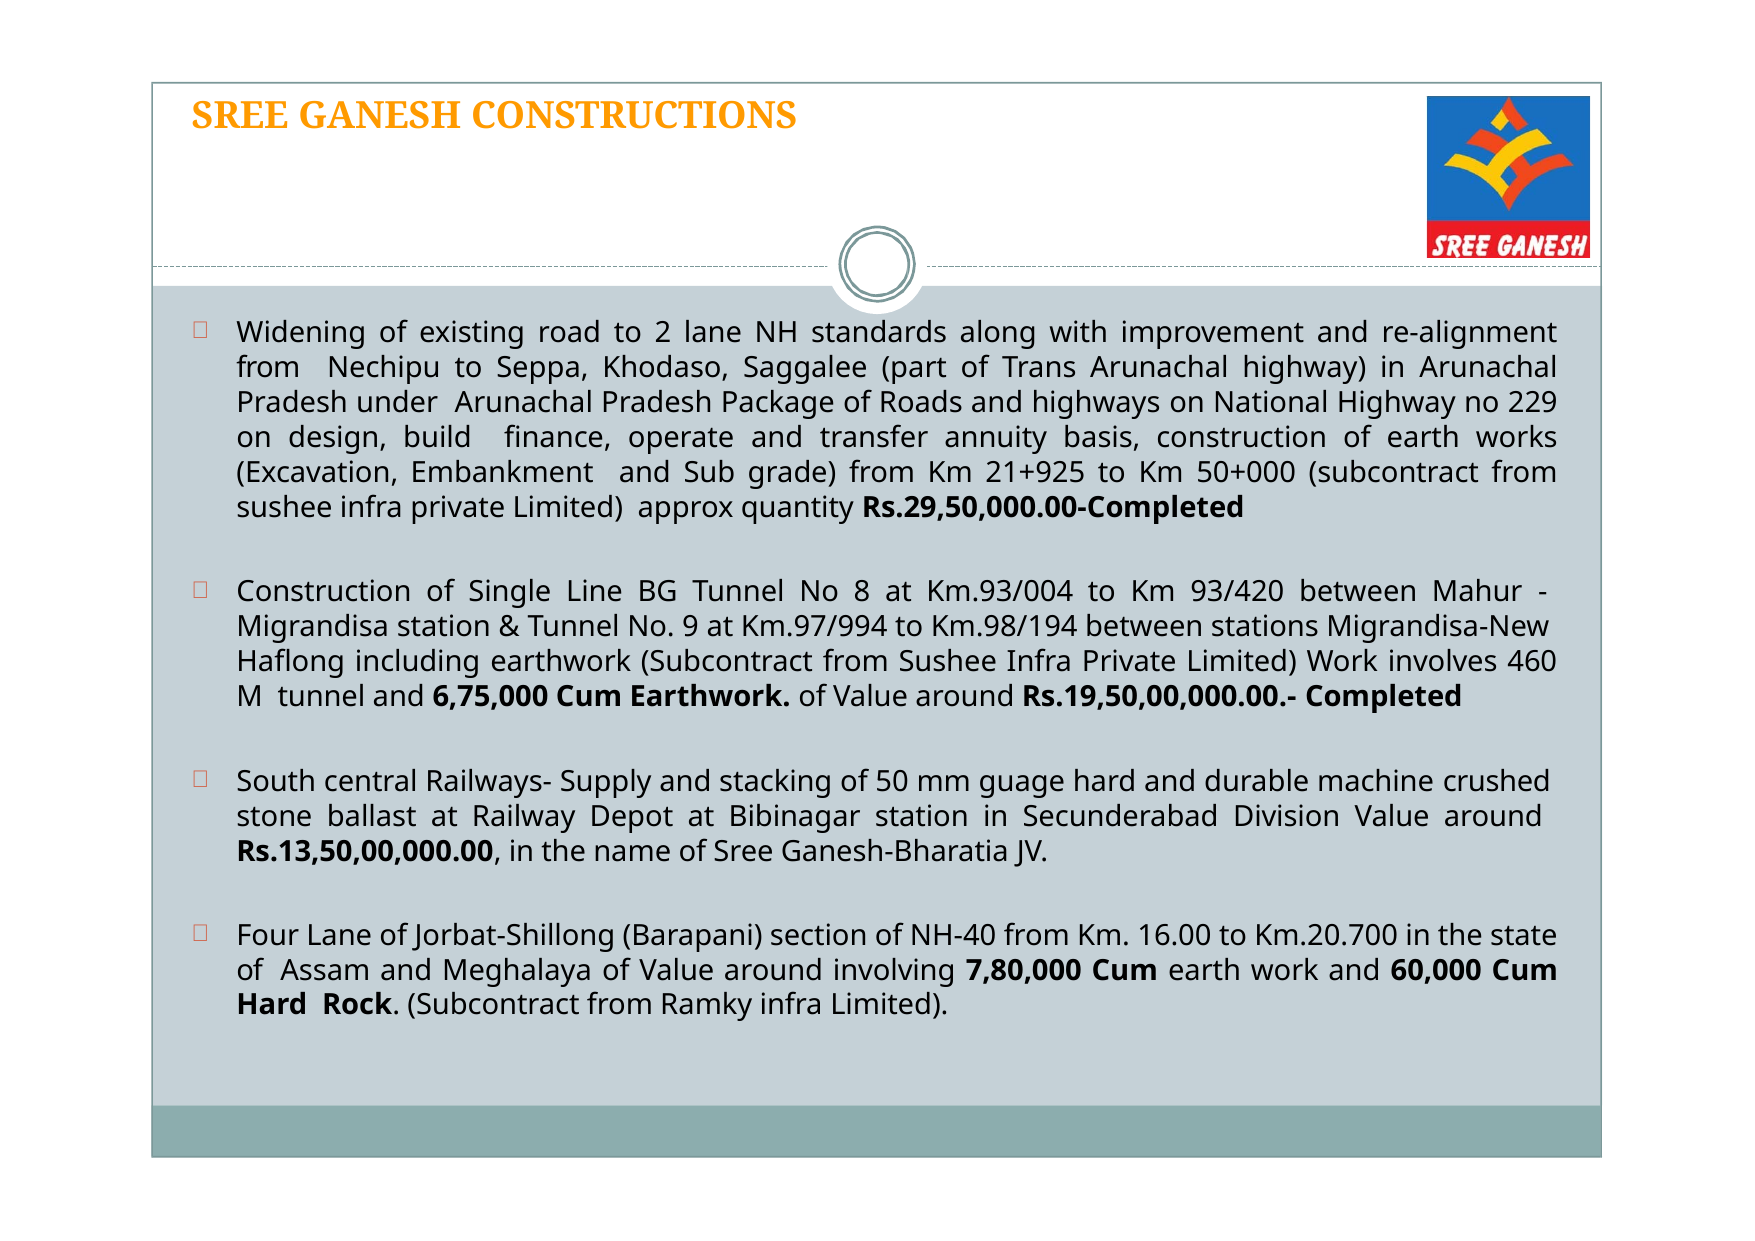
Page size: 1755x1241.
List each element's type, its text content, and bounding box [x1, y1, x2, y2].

text_box [1425, 96, 1591, 258]
title SREE GANESH CONSTRUCTIONS [189, 89, 853, 299]
text_box Widening of existing road to 2 lane NH standards along with improvement and re-alignment from Nechipu to Seppa, Khodaso, Saggalee (part of Trans Arunachal highway) in Arunachal Pradesh under Arunachal Pradesh Package of Roads and highways on National Highway no 229 on design, build finance, operate and transfer annuity basis, construction of earth works (Excavation, Embankment and Sub grade) from Km 21+925 to Km 50+000 (subcontract from sushee infra private Limited) approx quantity Rs.29,50,000.00-Completed Construction of Single Line BG Tunnel No 8 at Km.93/004 to Km 93/420 between Mahur - Migrandisa station & Tunnel No. 9 at Km.97/994 to Km.98/194 between stations Migrandisa-New Haflong including earthwork (Subcontract from Sushee Infra Private Limited) Work involves 460 M tunnel and 6,75,000 Cum Earthwork. of Value around Rs.19,50,00,000.00.- Completed South central Railways- Supply and stacking of 50 mm guage hard and durable machine crushed stone ballast at Railway Depot at Bibinagar station in Secunderabad Division Value around Rs.13,50,00,000.00, in the name of Sree Ganesh-Bharatia JV. Four Lane of Jorbat-Shillong (Barapani) section of NH-40 from Km. 16.00 to Km.20.700 in the state of Assam and Meghalaya of Value around involving 7,80,000 Cum earth work and 60,000 Cum Hard Rock. (Subcontract from Ramky infra Limited). [189, 311, 1559, 1021]
